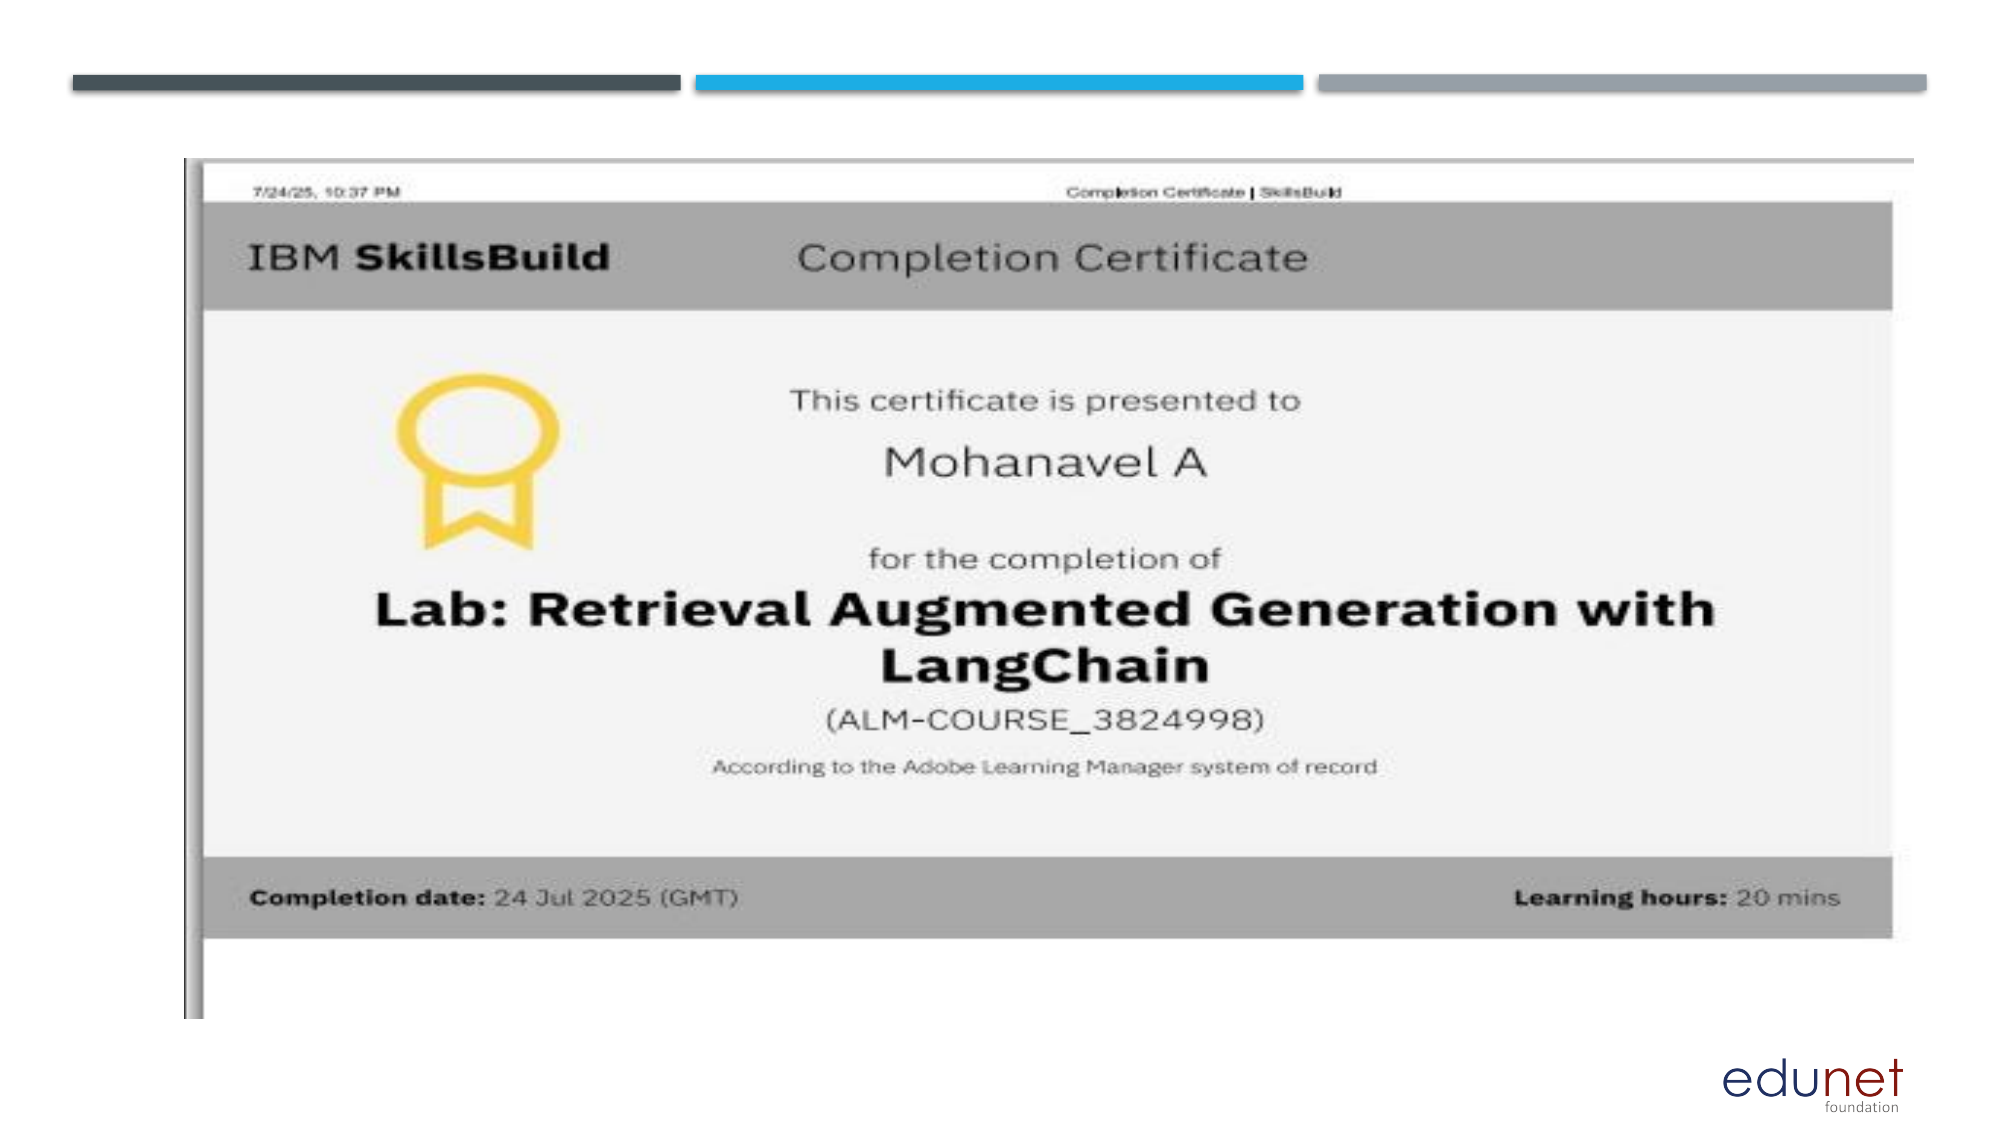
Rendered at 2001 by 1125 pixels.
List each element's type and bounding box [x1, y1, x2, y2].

picture [1719, 1056, 1905, 1116]
picture [183, 157, 1914, 1020]
